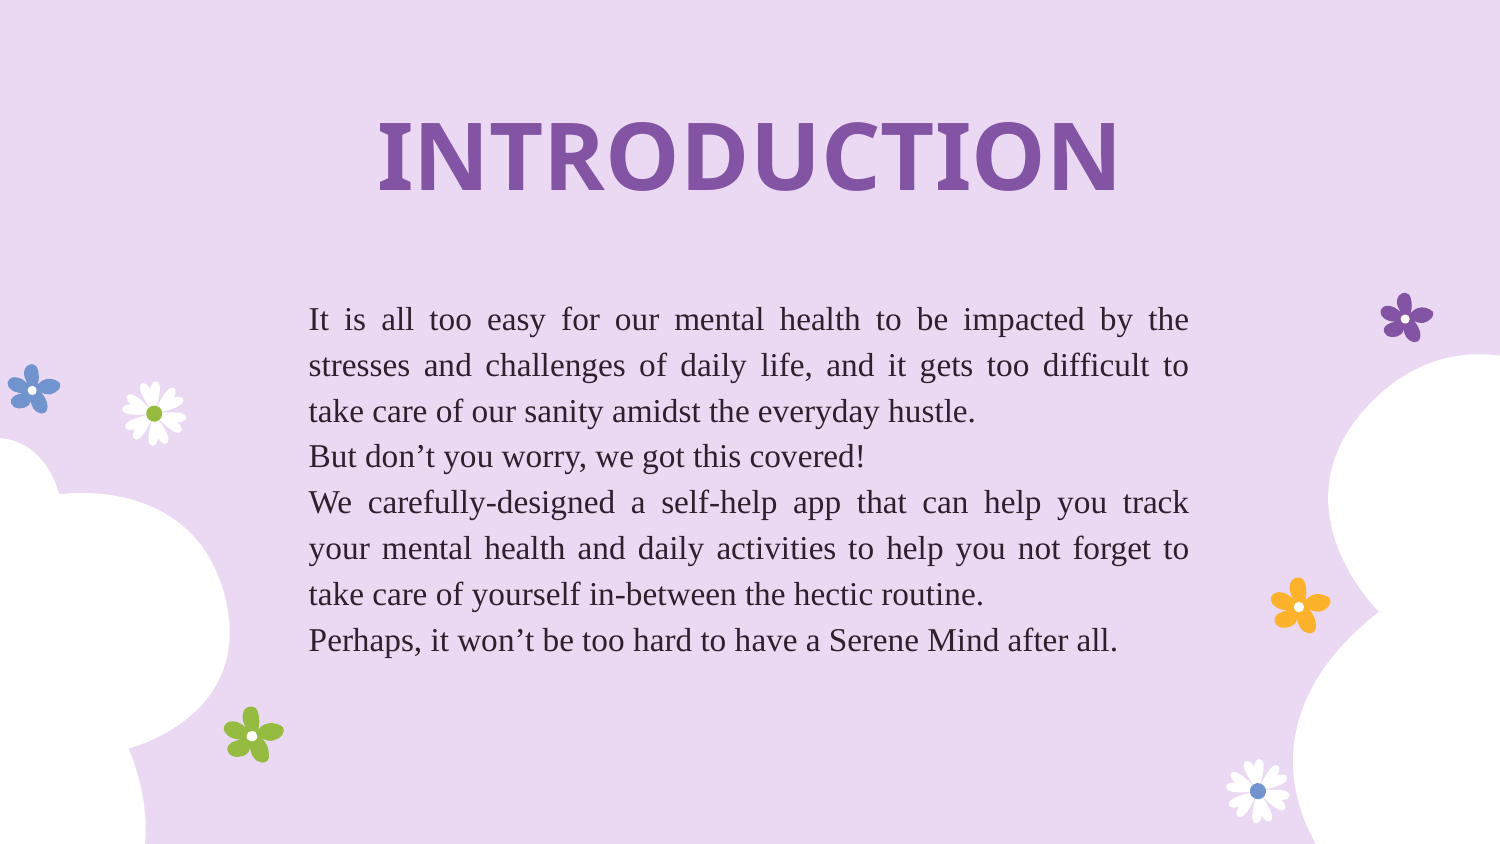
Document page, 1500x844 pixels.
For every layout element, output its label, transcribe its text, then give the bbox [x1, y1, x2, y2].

subtitle It is all too easy for our mental health to be impacted by the stresses and challenges of daily life, and it gets too difficult to take care of our sanity amidst the everyday hustle. But don’t you worry, we got this covered! We carefully-designed a self-help app that can help you track your mental health and daily activities to help you not forget to take care of yourself in-between the hectic routine. Perhaps, it won’t be too hard to have a Serene Mind after all. [293, 276, 1207, 671]
title INTRODUCTION [293, 44, 1207, 225]
